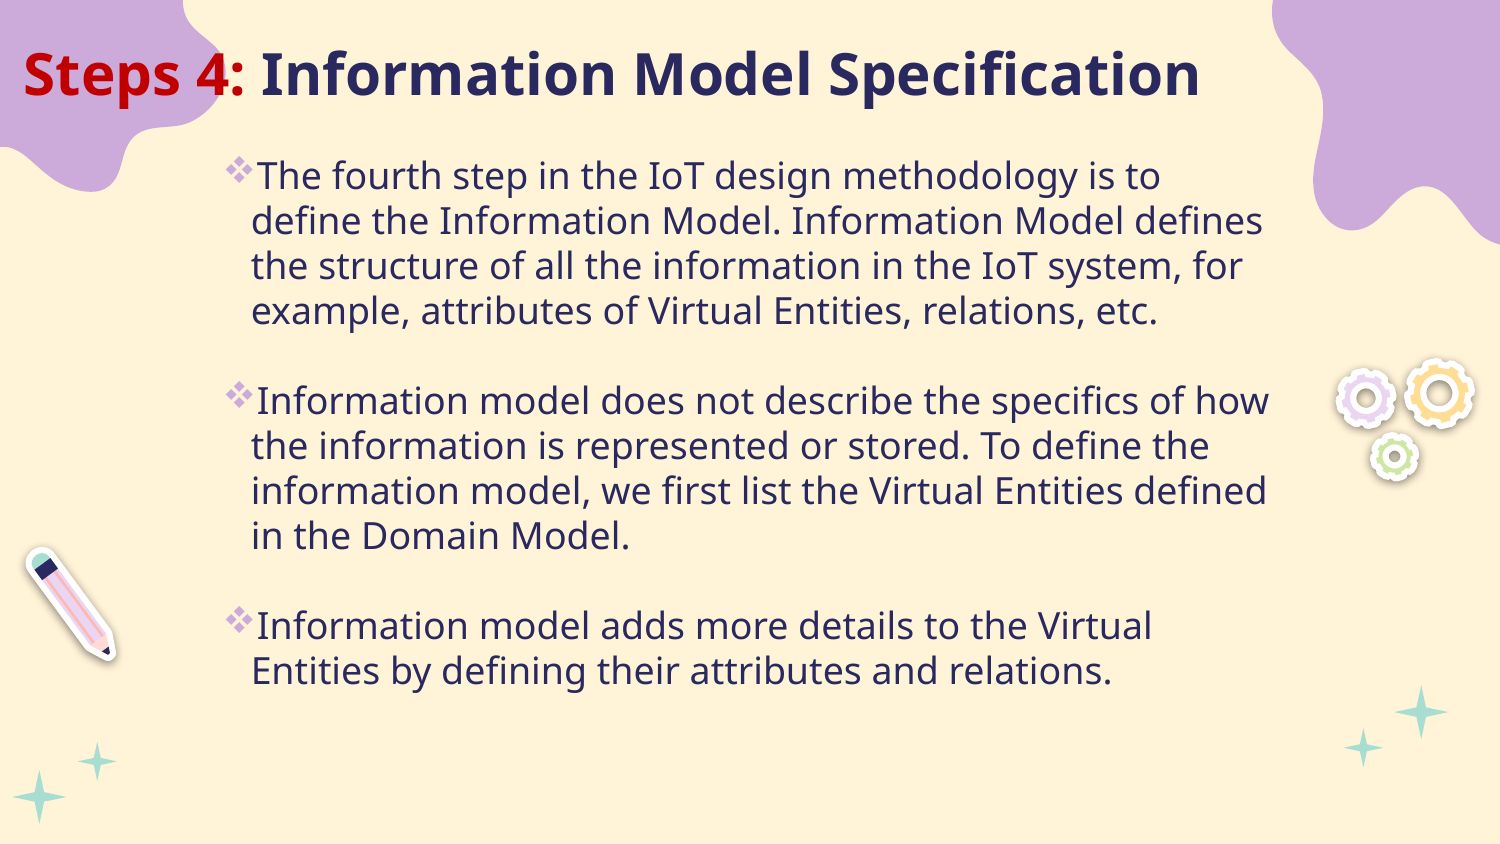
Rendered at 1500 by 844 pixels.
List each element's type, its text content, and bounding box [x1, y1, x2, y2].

list The fourth step in the IoT design methodology is to define the Information Model. Information Model defines the structure of all the information in the IoT system, for example, attributes of Virtual Entities, relations, etc. Information model does not describe the specifics of how the information is represented or stored. To define the information model, we first list the Virtual Entities defined in the Domain Model. Information model adds more details to the Virtual Entities by defining their attributes and relations. [182, 137, 1293, 738]
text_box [1341, 363, 1469, 476]
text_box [30, 552, 111, 656]
title Steps 4: Information Model Specification [9, 21, 1308, 171]
